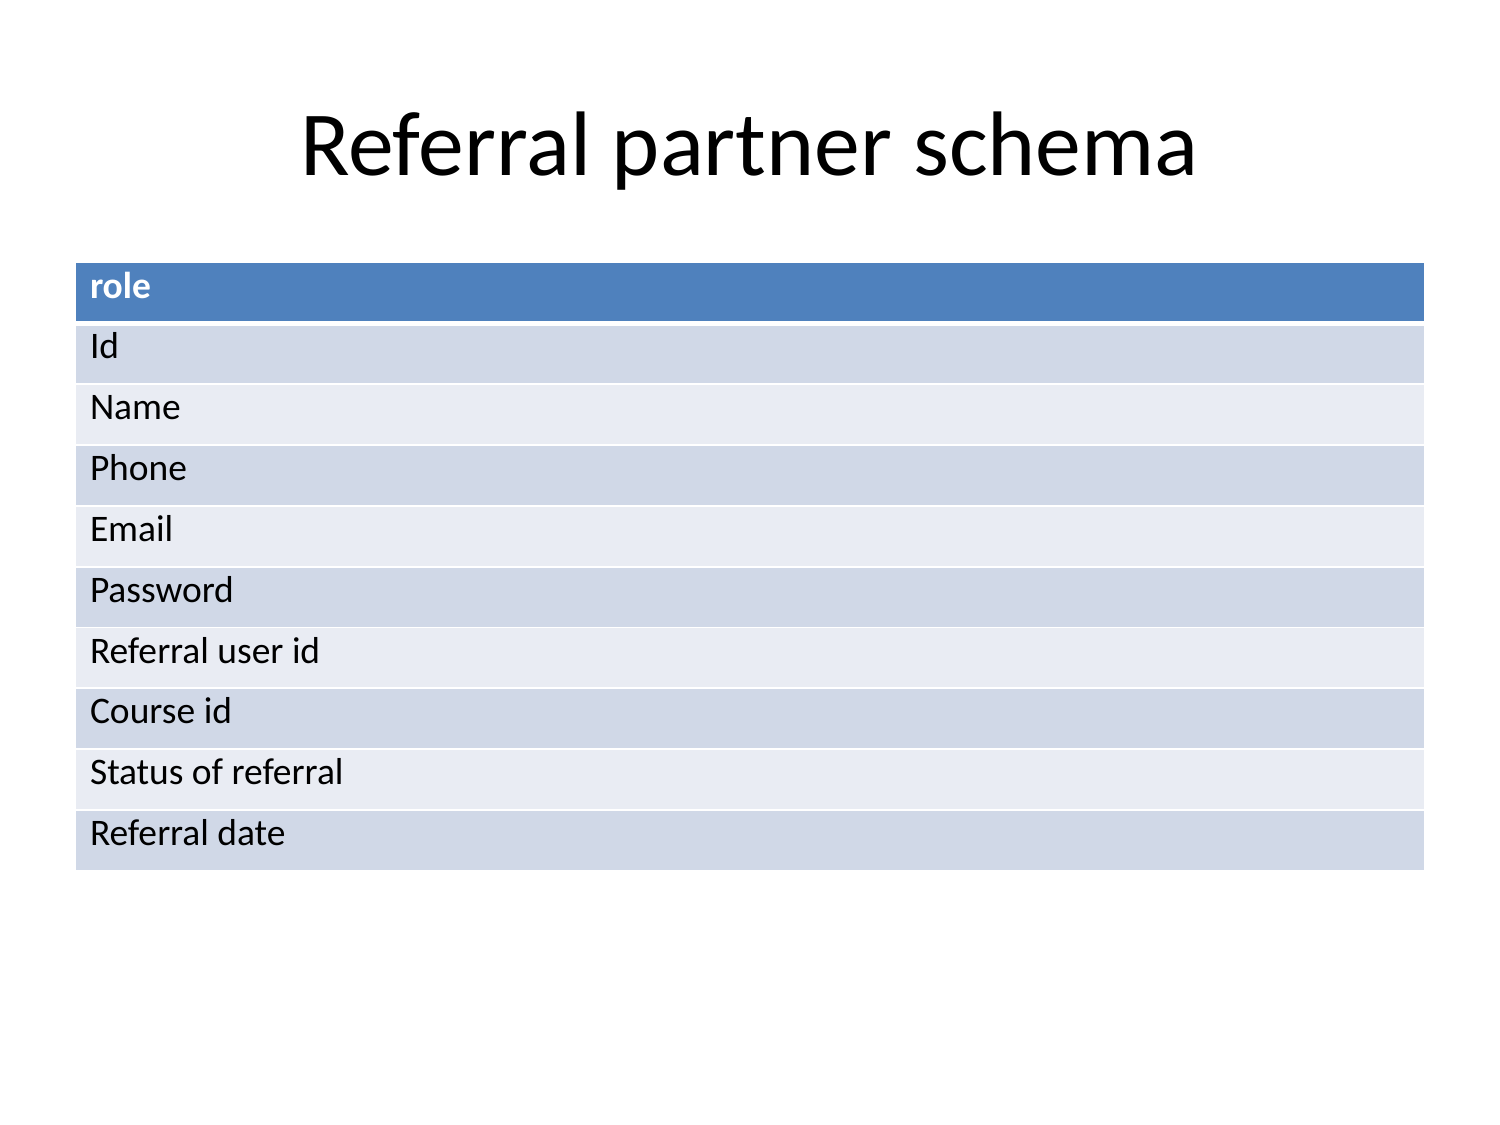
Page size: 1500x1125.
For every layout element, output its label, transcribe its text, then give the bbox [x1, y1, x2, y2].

table_cell Phone [76, 446, 1424, 505]
table_cell Password [76, 568, 1424, 627]
table_cell Referral date [76, 811, 1424, 870]
table_cell Id [76, 326, 1424, 383]
table_cell Referral user id [76, 628, 1424, 687]
table_cell Status of referral [76, 750, 1424, 809]
table_cell Course id [76, 689, 1424, 748]
table_cell Email [76, 507, 1424, 566]
title Referral partner schema [75, 45, 1425, 233]
table_cell Name [76, 385, 1424, 444]
table_header role [76, 263, 1424, 321]
